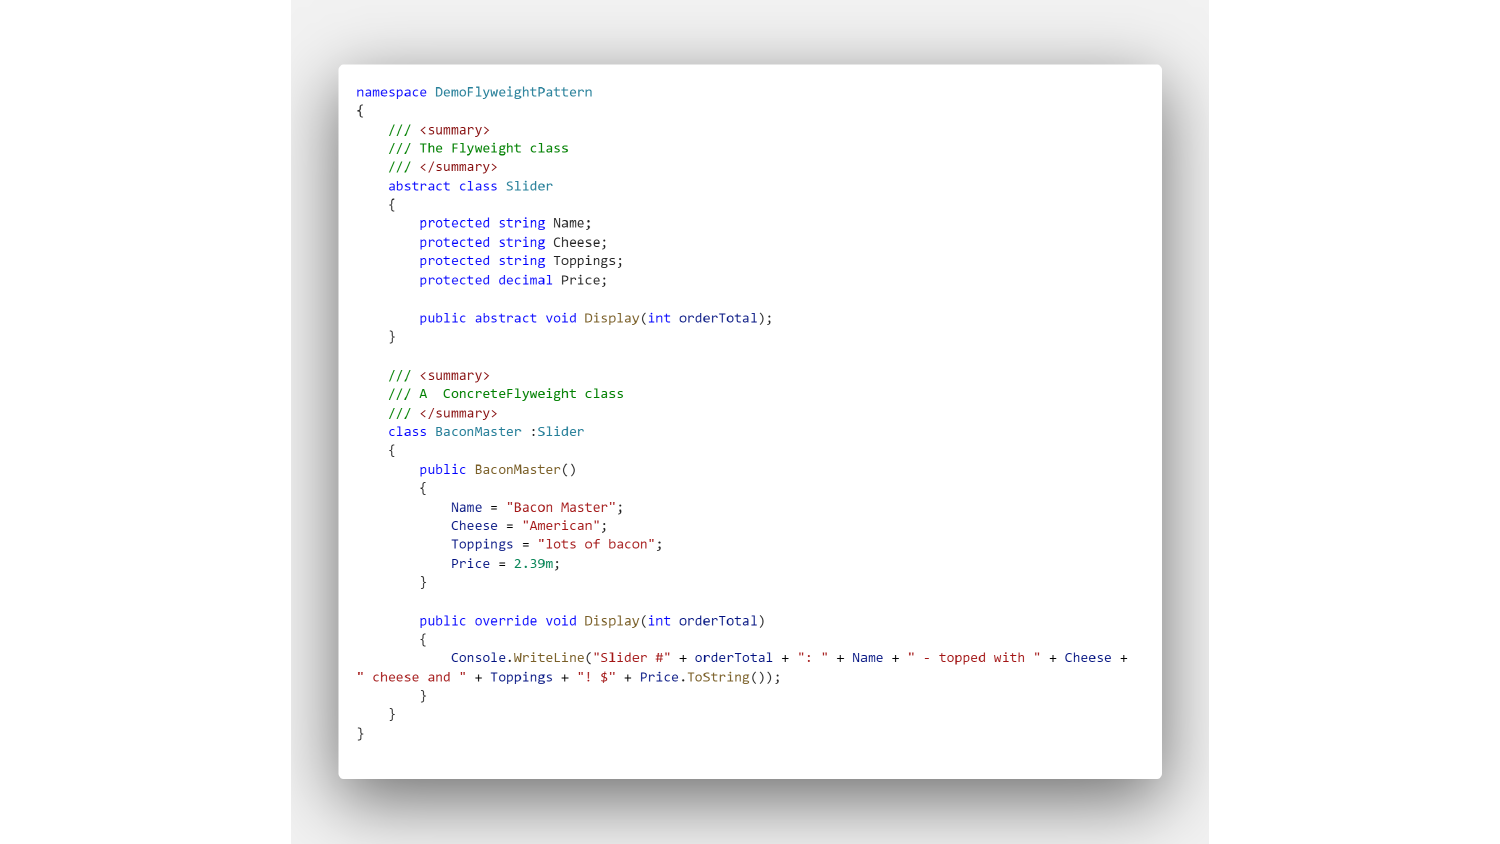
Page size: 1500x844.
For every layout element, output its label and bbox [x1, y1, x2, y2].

picture [291, 0, 1209, 844]
